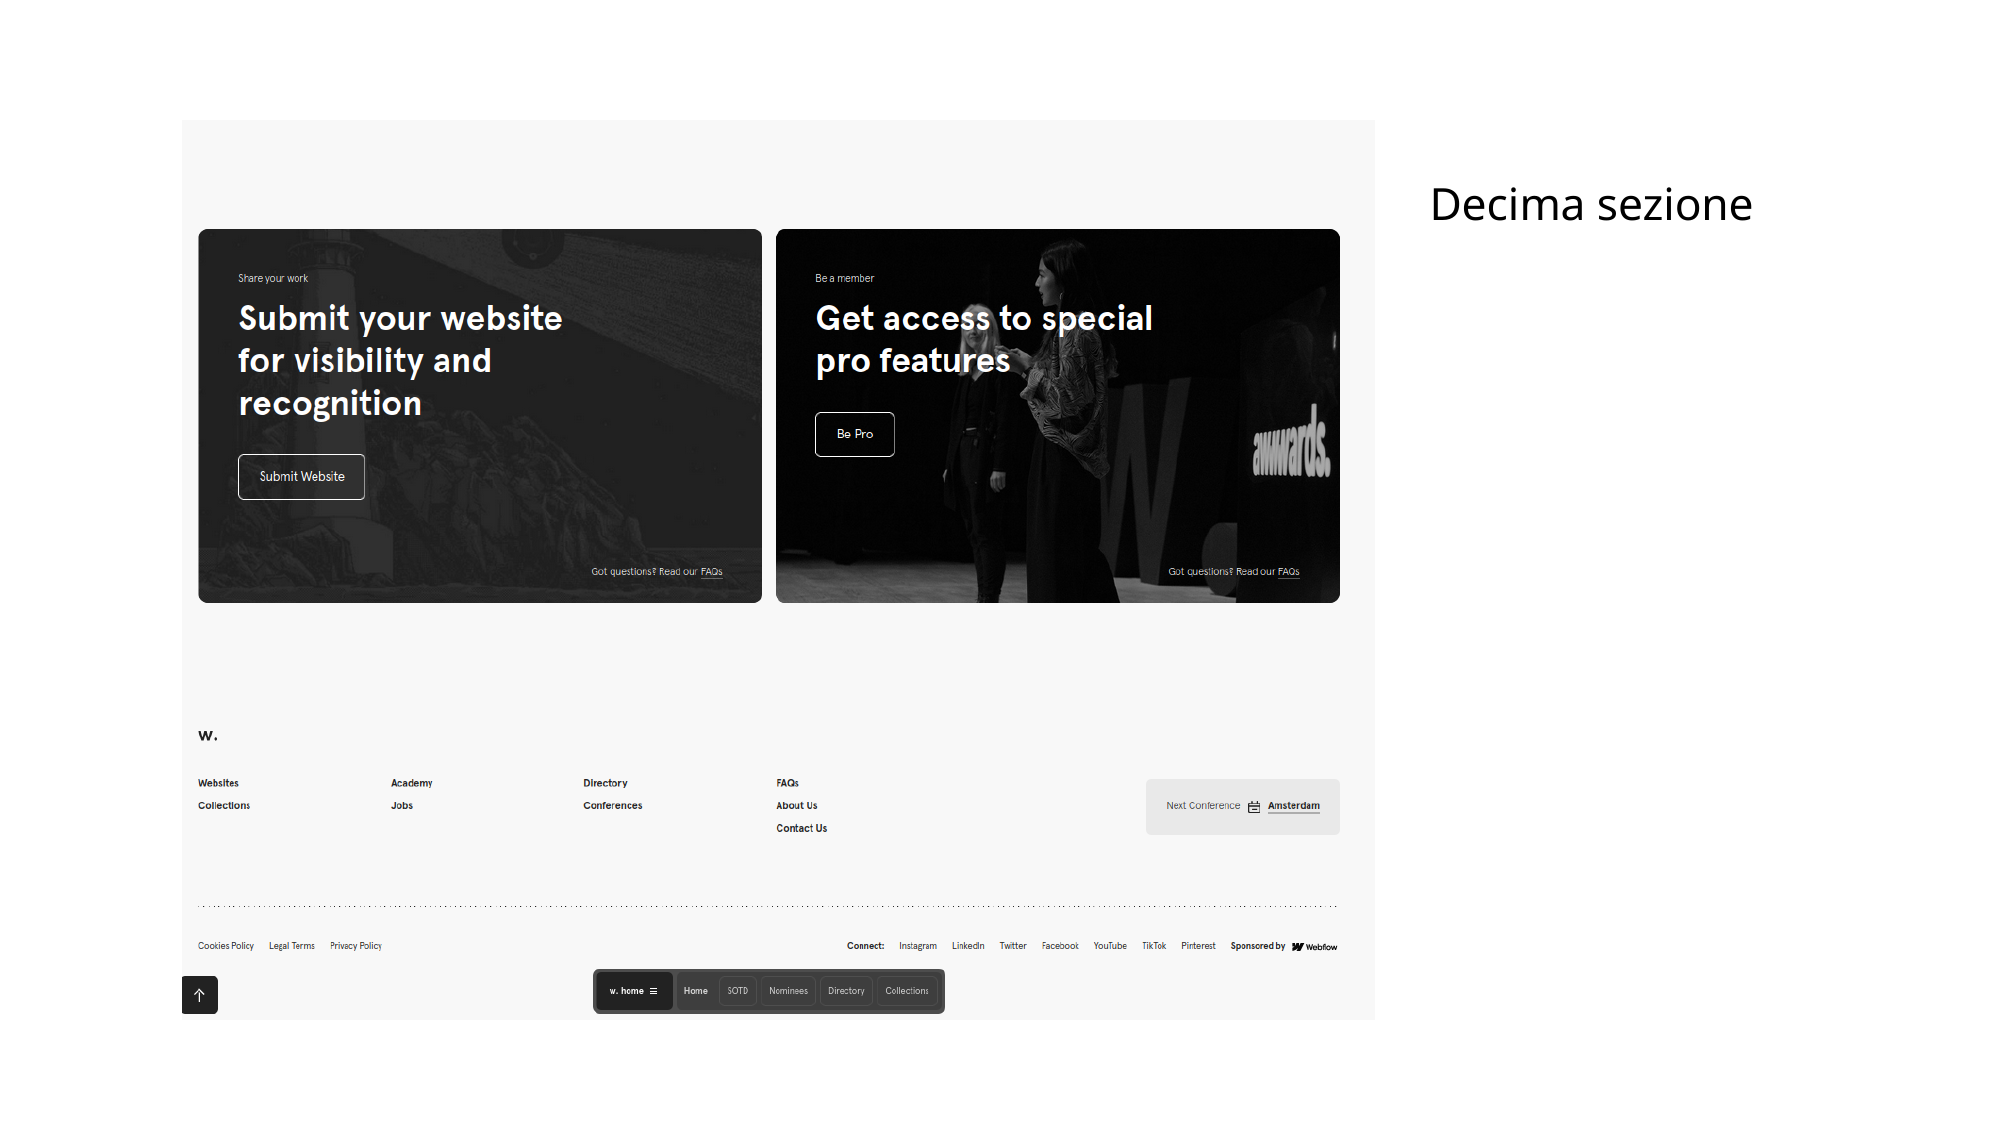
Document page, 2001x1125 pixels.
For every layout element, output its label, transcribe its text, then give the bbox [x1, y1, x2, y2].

list Decima sezione [1414, 174, 1834, 264]
picture [181, 119, 1376, 1021]
